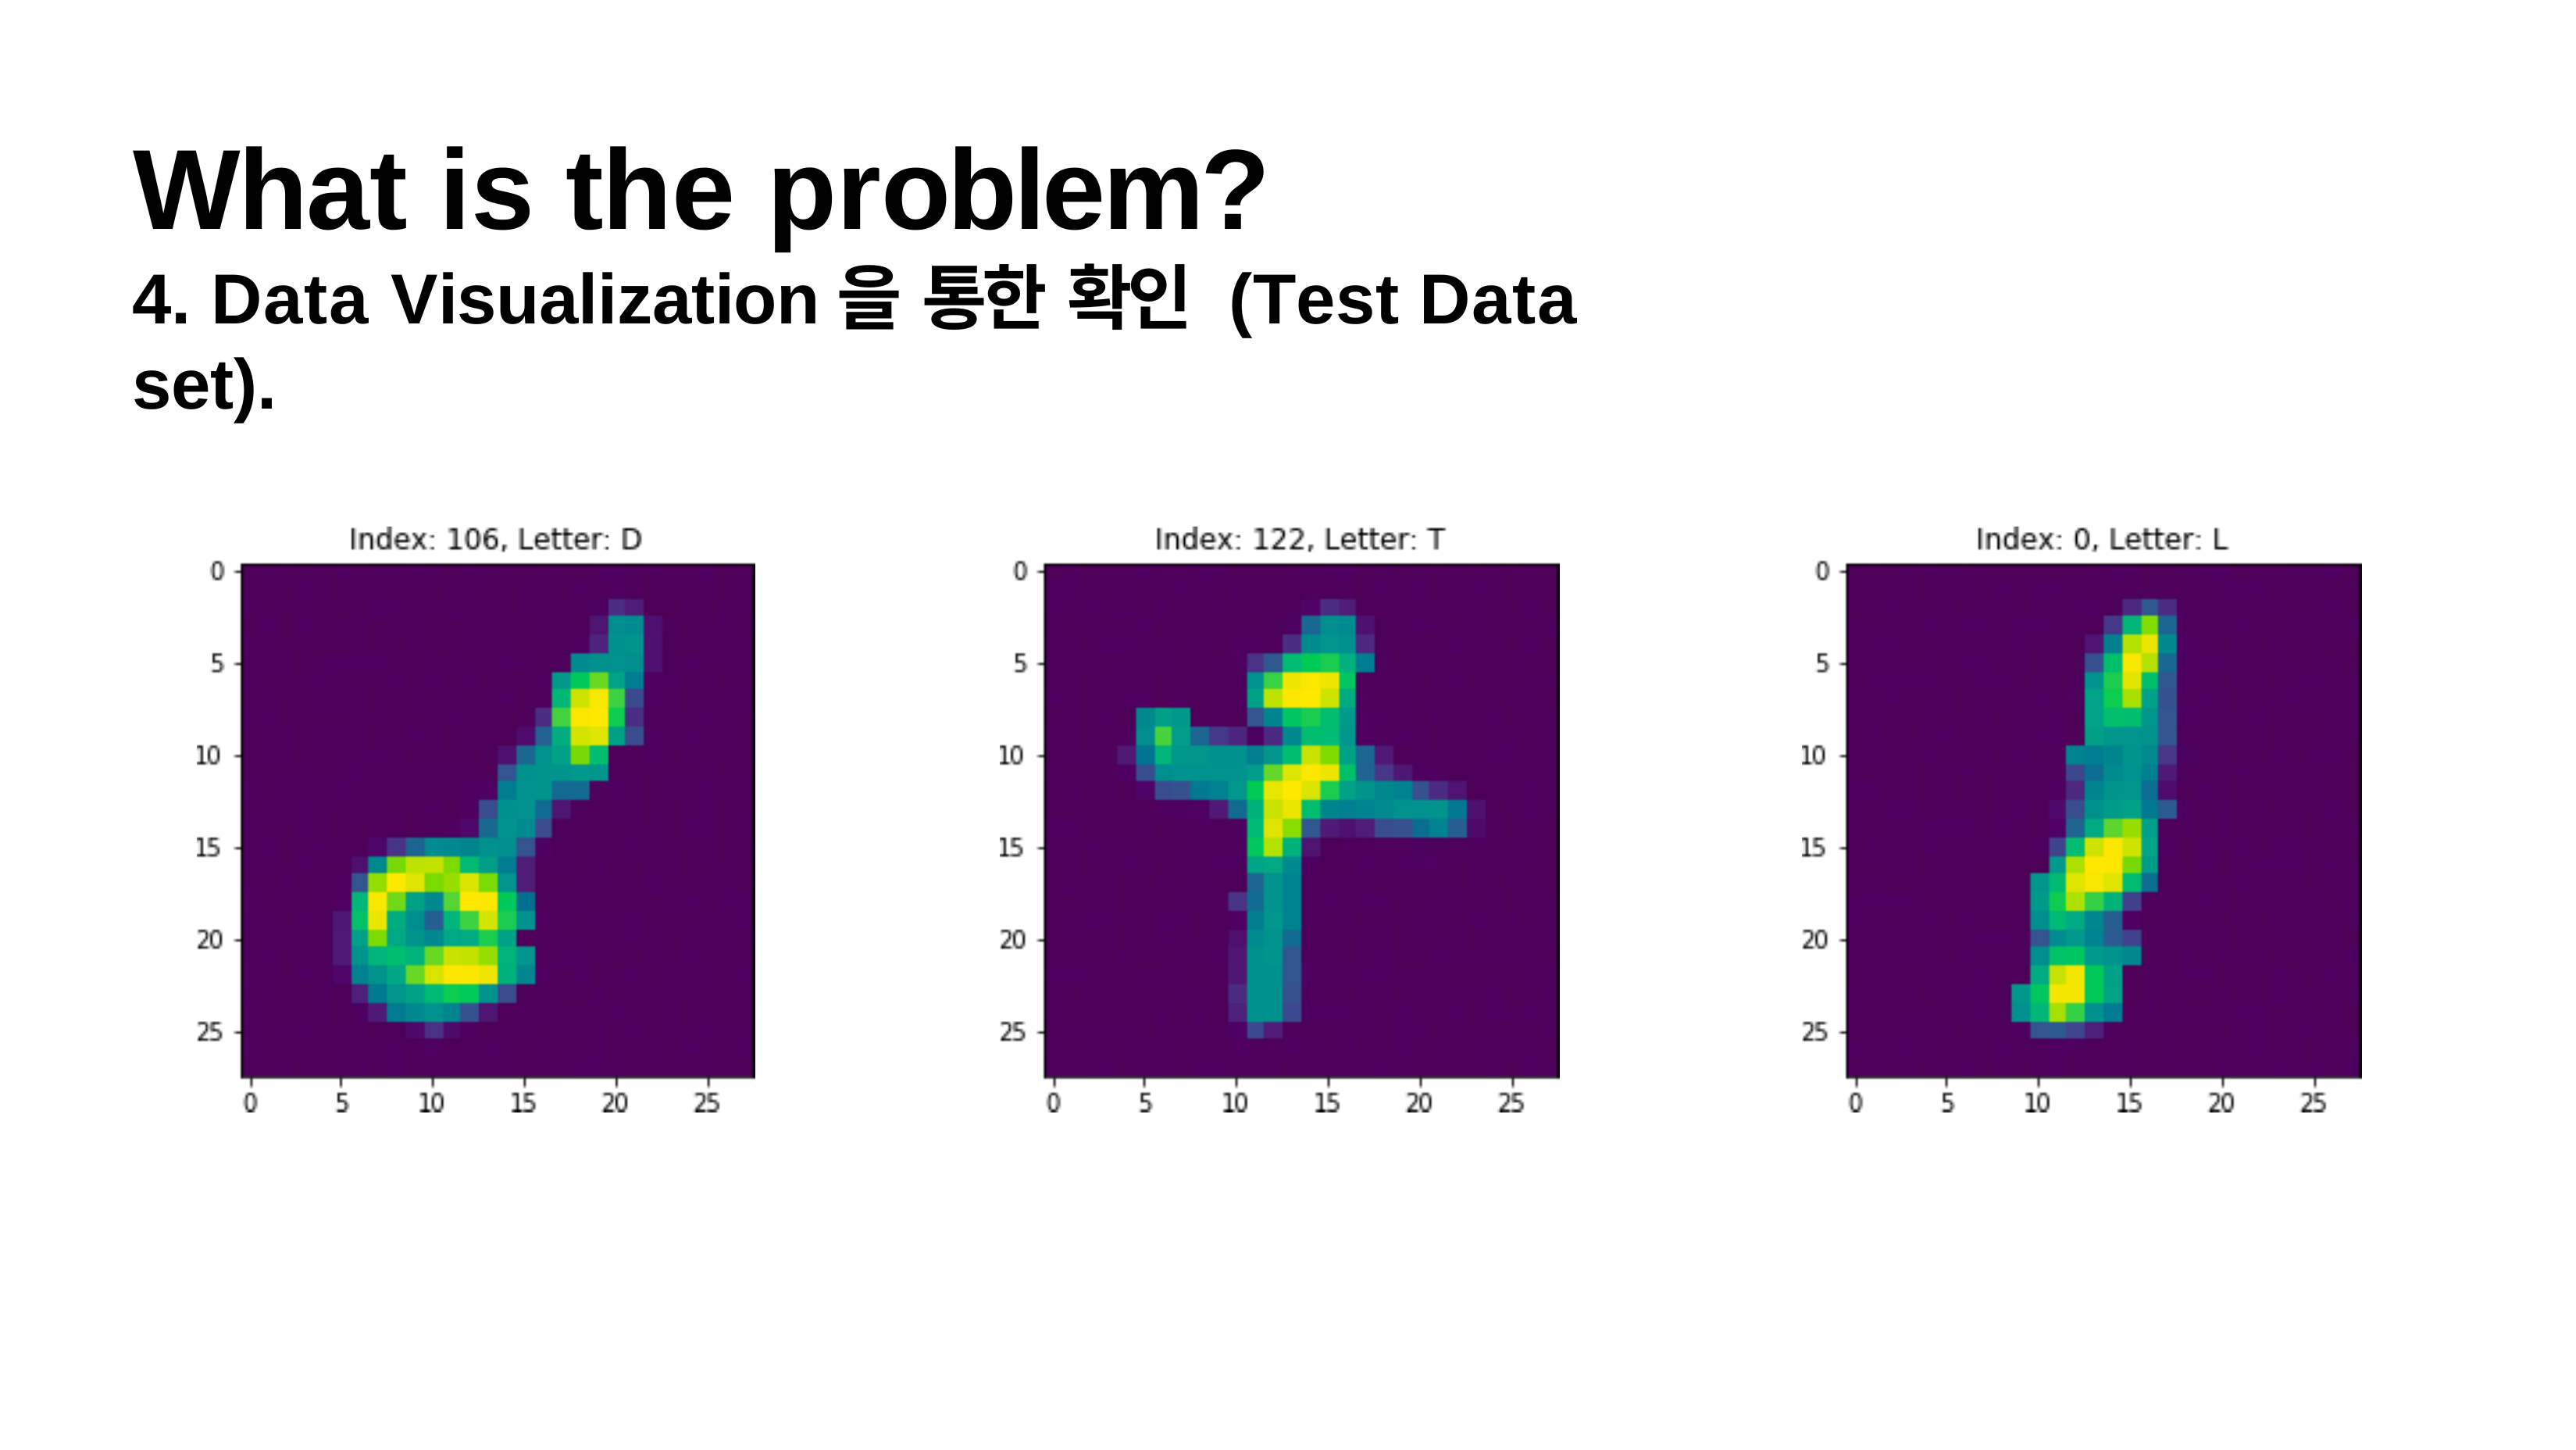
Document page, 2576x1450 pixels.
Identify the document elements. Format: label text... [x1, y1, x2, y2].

text_box 4. Data Visualization을 통한 확인 (Test Data set). [130, 251, 1679, 423]
title What is the problem? [130, 113, 2040, 358]
picture [1802, 526, 2362, 1112]
picture [197, 526, 755, 1112]
picture [1000, 526, 1560, 1112]
